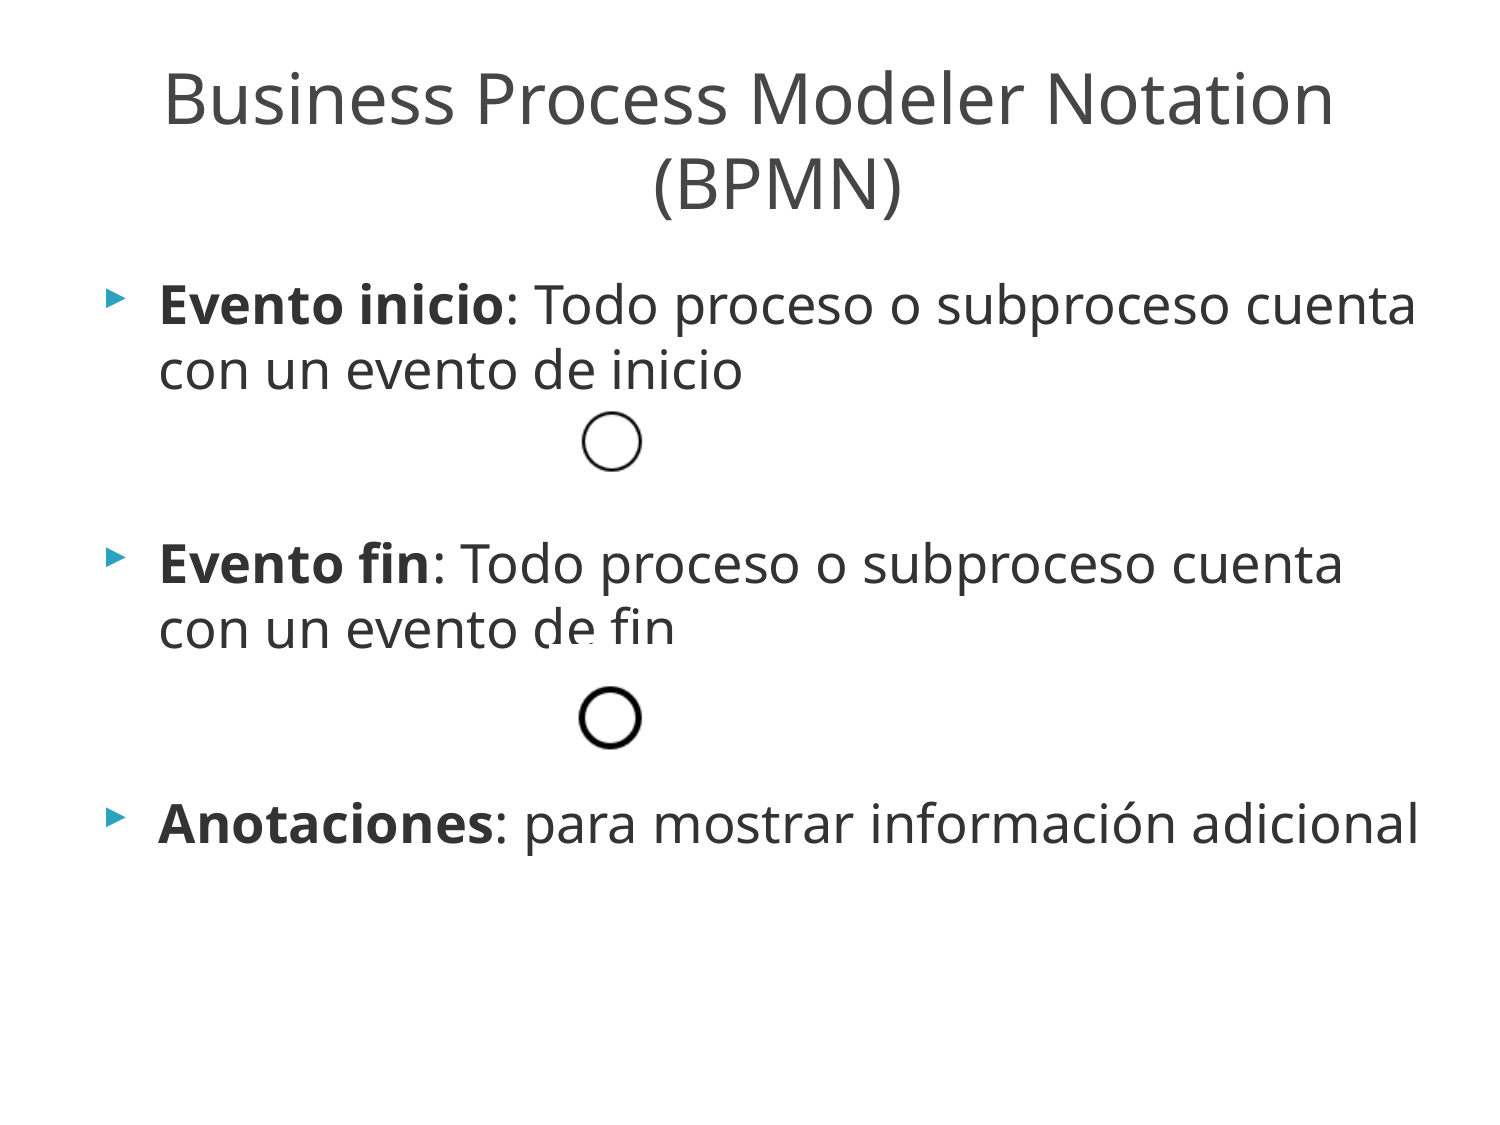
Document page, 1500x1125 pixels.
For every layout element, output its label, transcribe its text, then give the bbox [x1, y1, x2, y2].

picture [549, 399, 677, 491]
picture [549, 644, 680, 786]
title Business Process Modeler Notation (BPMN) [75, 45, 1425, 233]
list Evento inicio: Todo proceso o subproceso cuenta con un evento de inicio Evento fin: Todo proceso o subproceso cuenta con un evento de fin Anotaciones: para mostrar información adicional [87, 262, 1438, 1080]
